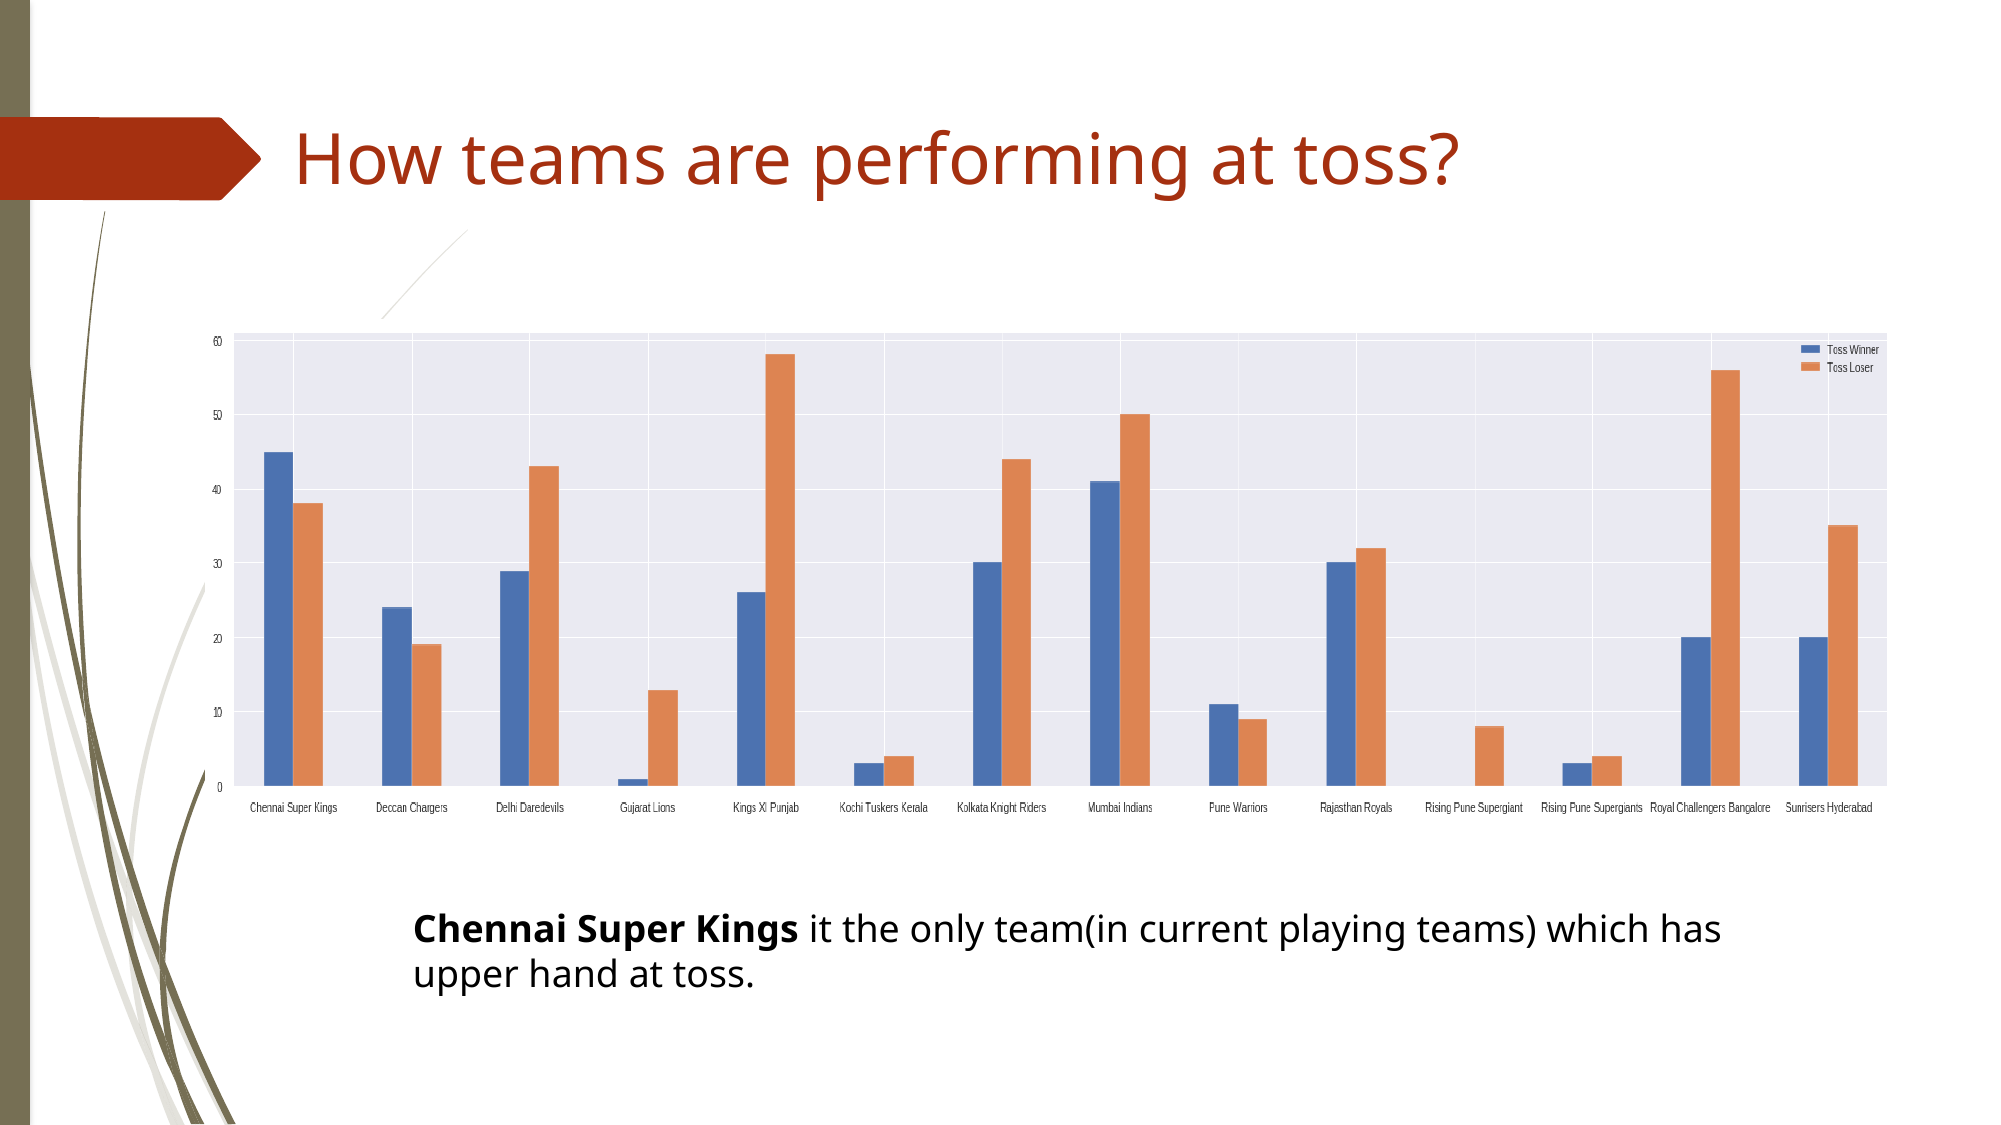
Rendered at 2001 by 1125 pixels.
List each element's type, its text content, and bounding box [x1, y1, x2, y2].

text_box Chennai Super Kings it the only team(in current playing teams) which has upper hand at toss. [398, 897, 1746, 1003]
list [204, 319, 1900, 823]
title How teams are performing at toss? [278, 107, 1538, 208]
